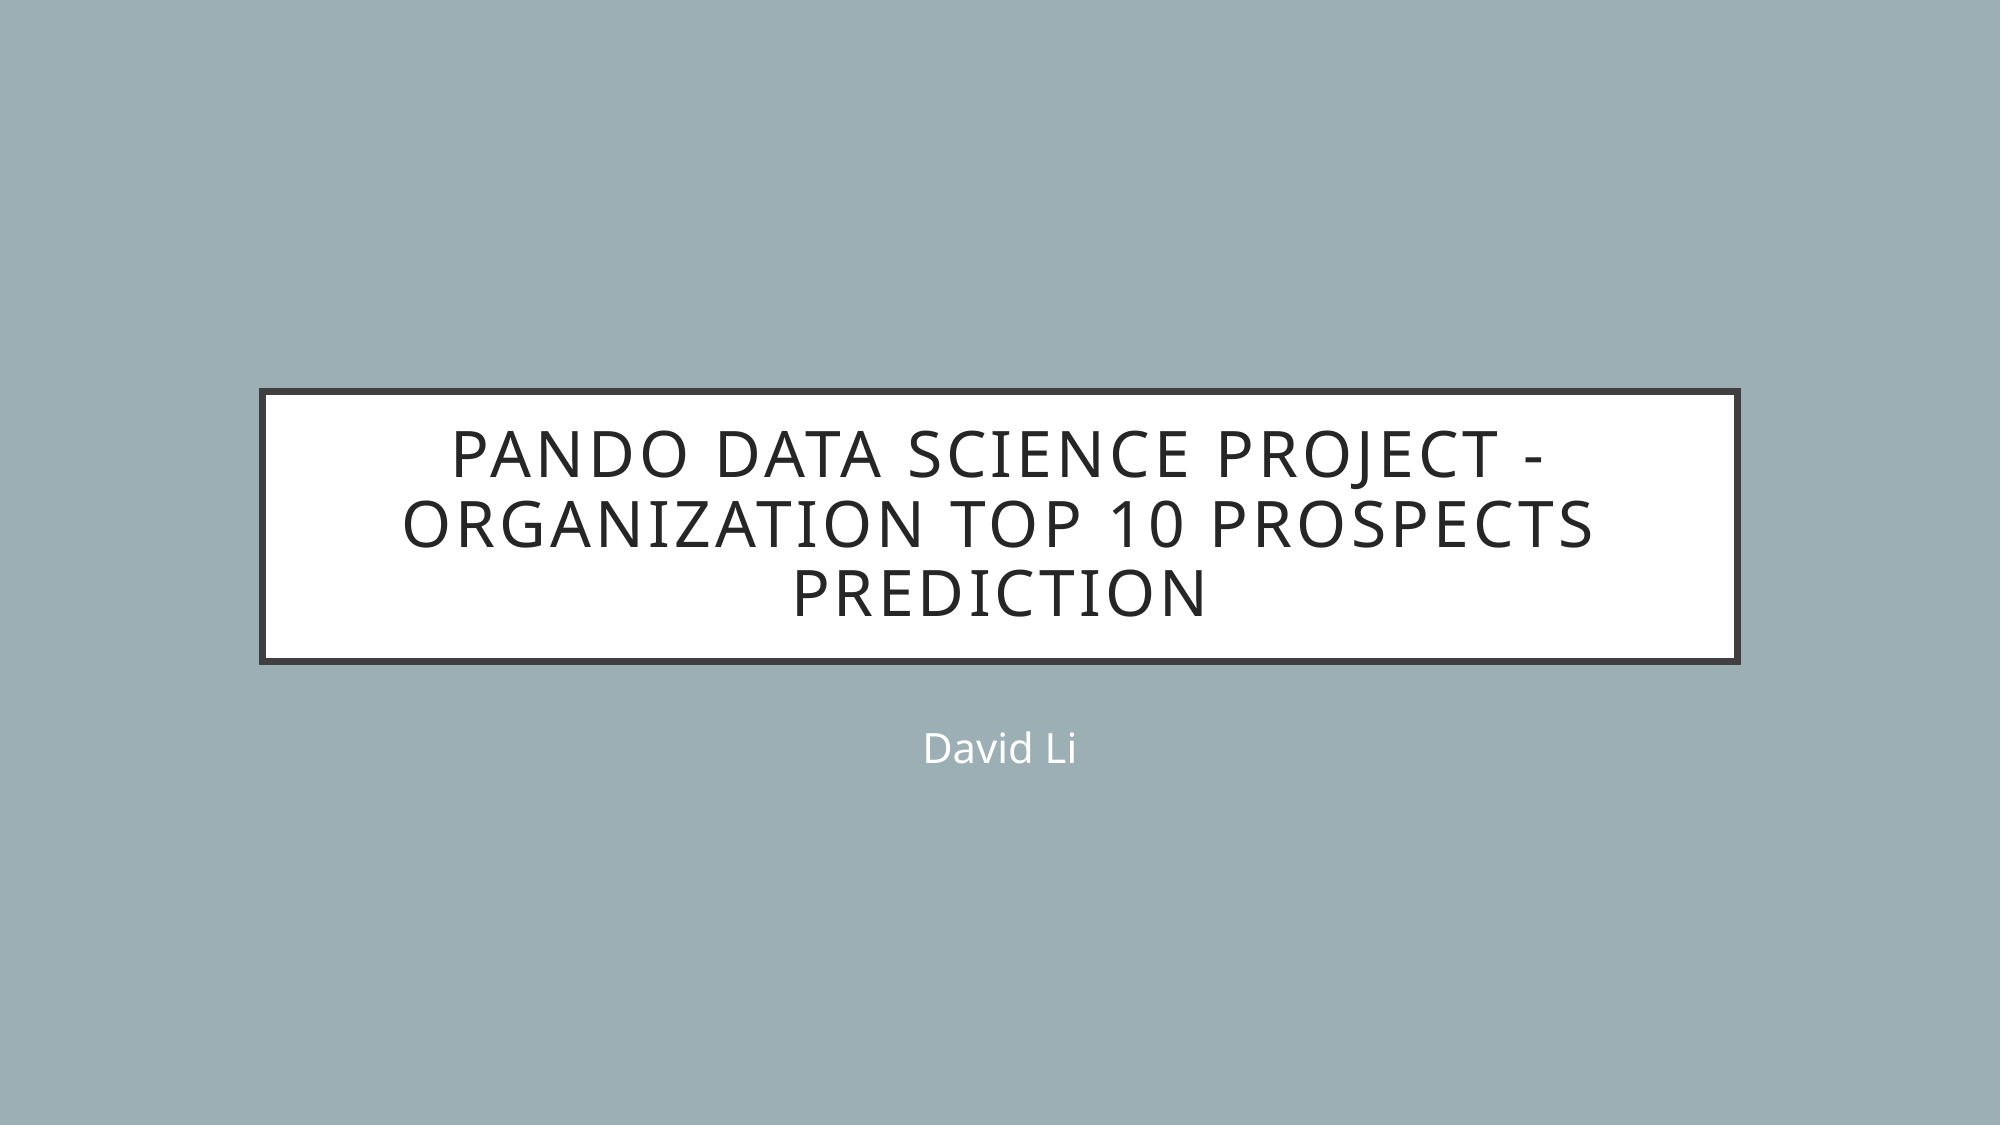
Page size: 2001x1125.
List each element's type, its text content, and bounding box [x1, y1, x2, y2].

subtitle David Li [442, 713, 1558, 918]
title Pando data science project -Organization top 10 prospects prediction [259, 388, 1741, 665]
